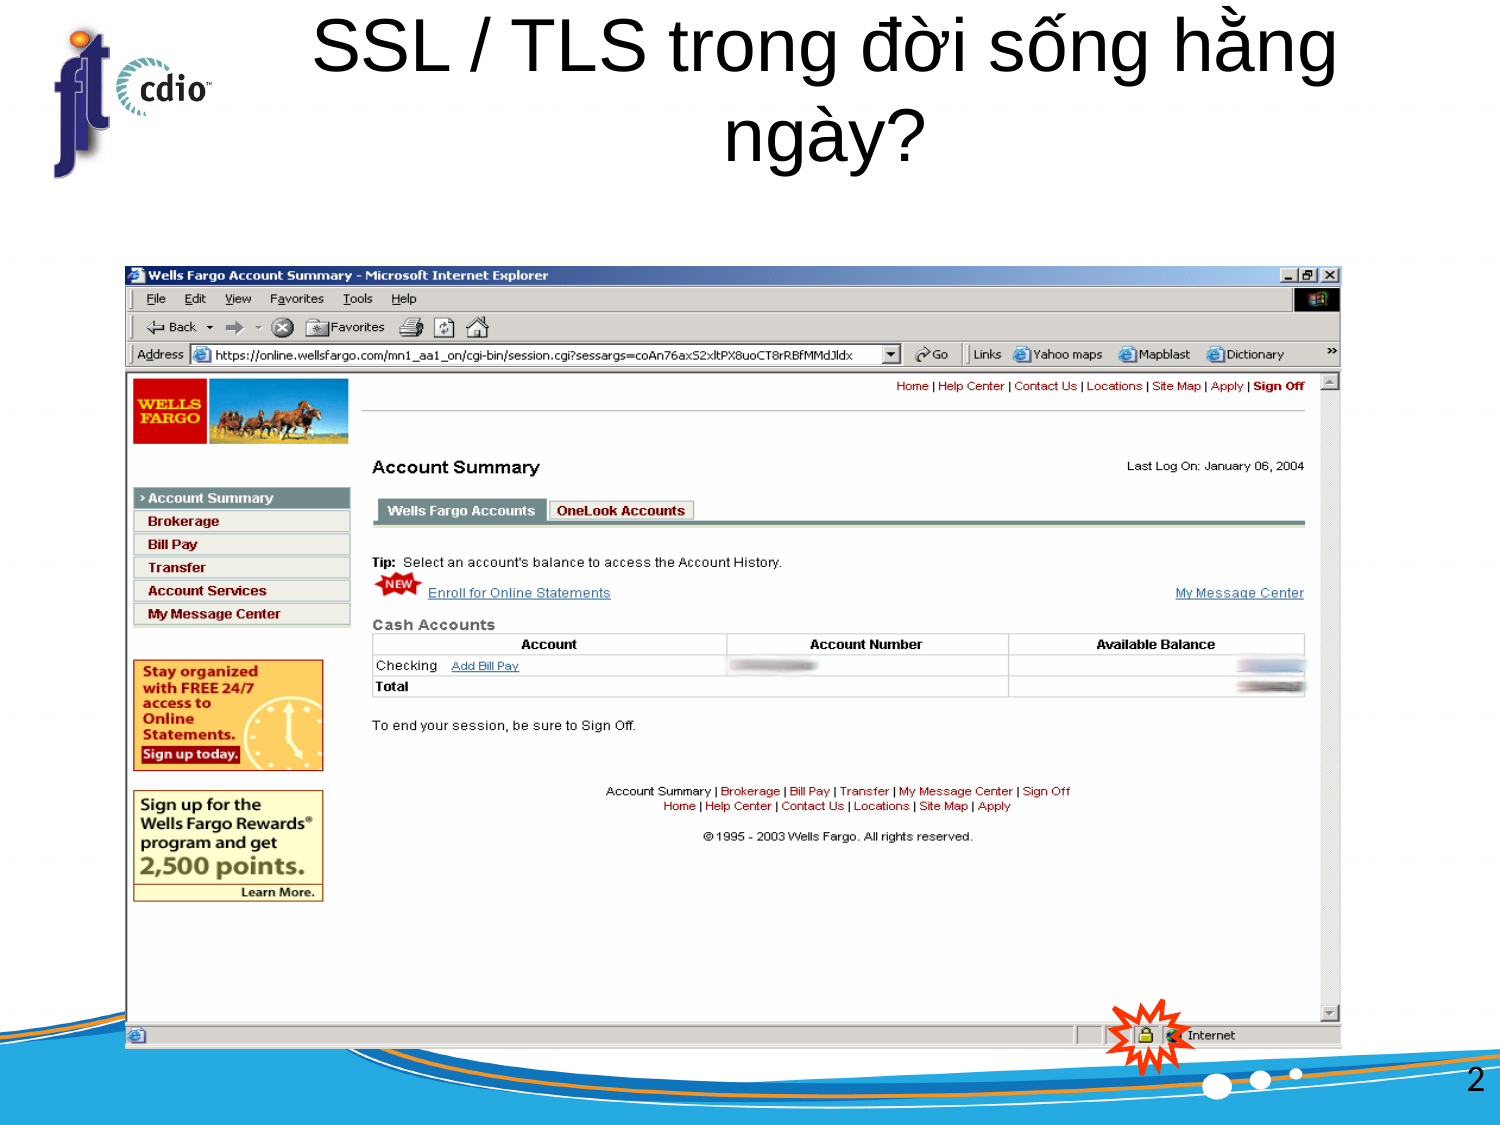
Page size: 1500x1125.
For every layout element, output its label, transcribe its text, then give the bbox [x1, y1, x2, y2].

text_box [1139, 1057, 1148, 1075]
text_box 2 [1149, 1046, 1500, 1125]
title SSL / TLS trong đời sống hằng ngày? [226, 6, 1425, 166]
picture [0, 0, 1500, 1125]
